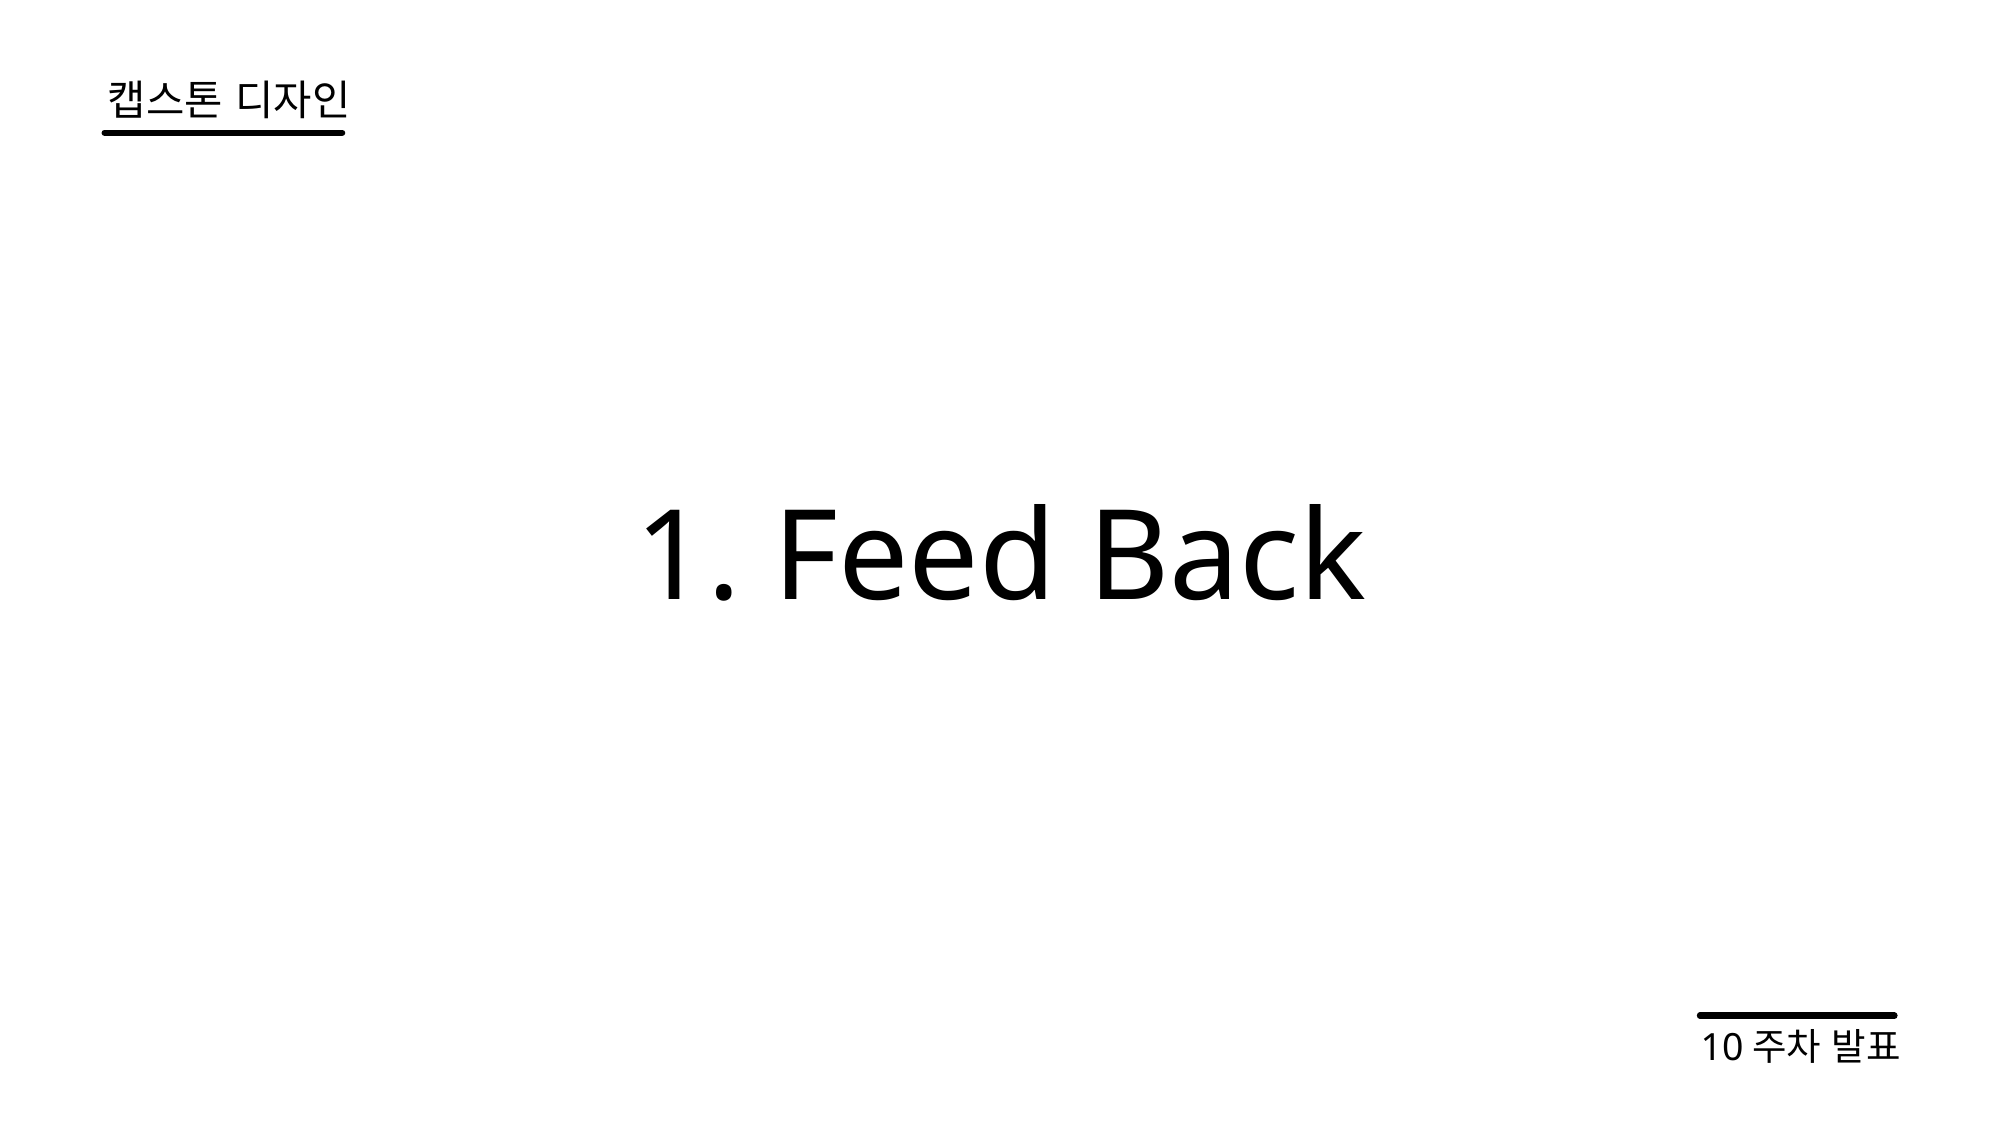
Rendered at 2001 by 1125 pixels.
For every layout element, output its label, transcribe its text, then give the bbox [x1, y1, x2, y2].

text_box 캡스톤 디자인 [61, 71, 398, 133]
text_box 1. Feed Back [621, 467, 1385, 632]
text_box 10주차 발표 [1685, 1015, 1916, 1076]
